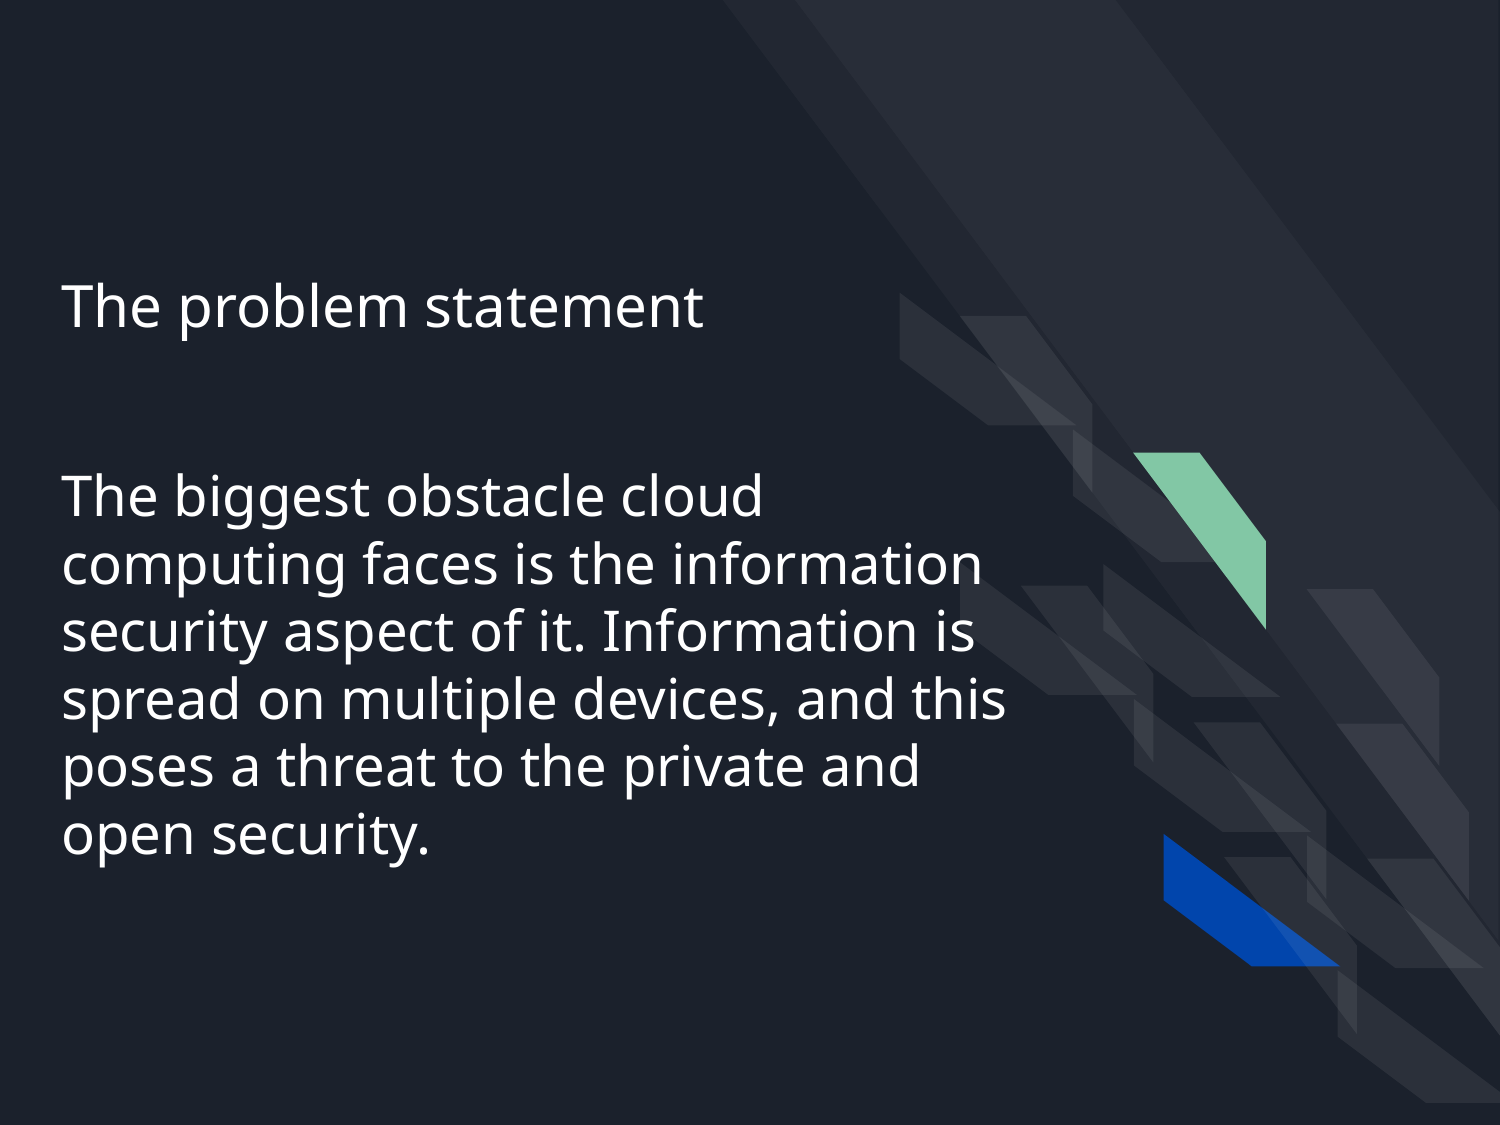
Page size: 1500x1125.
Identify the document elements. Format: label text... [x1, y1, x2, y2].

title The biggest obstacle cloud computing faces is the information security aspect of it. Information is spread on multiple devices, and this poses a threat to the private and open security. [46, 400, 1060, 1071]
text_box The problem statement [46, 253, 861, 382]
